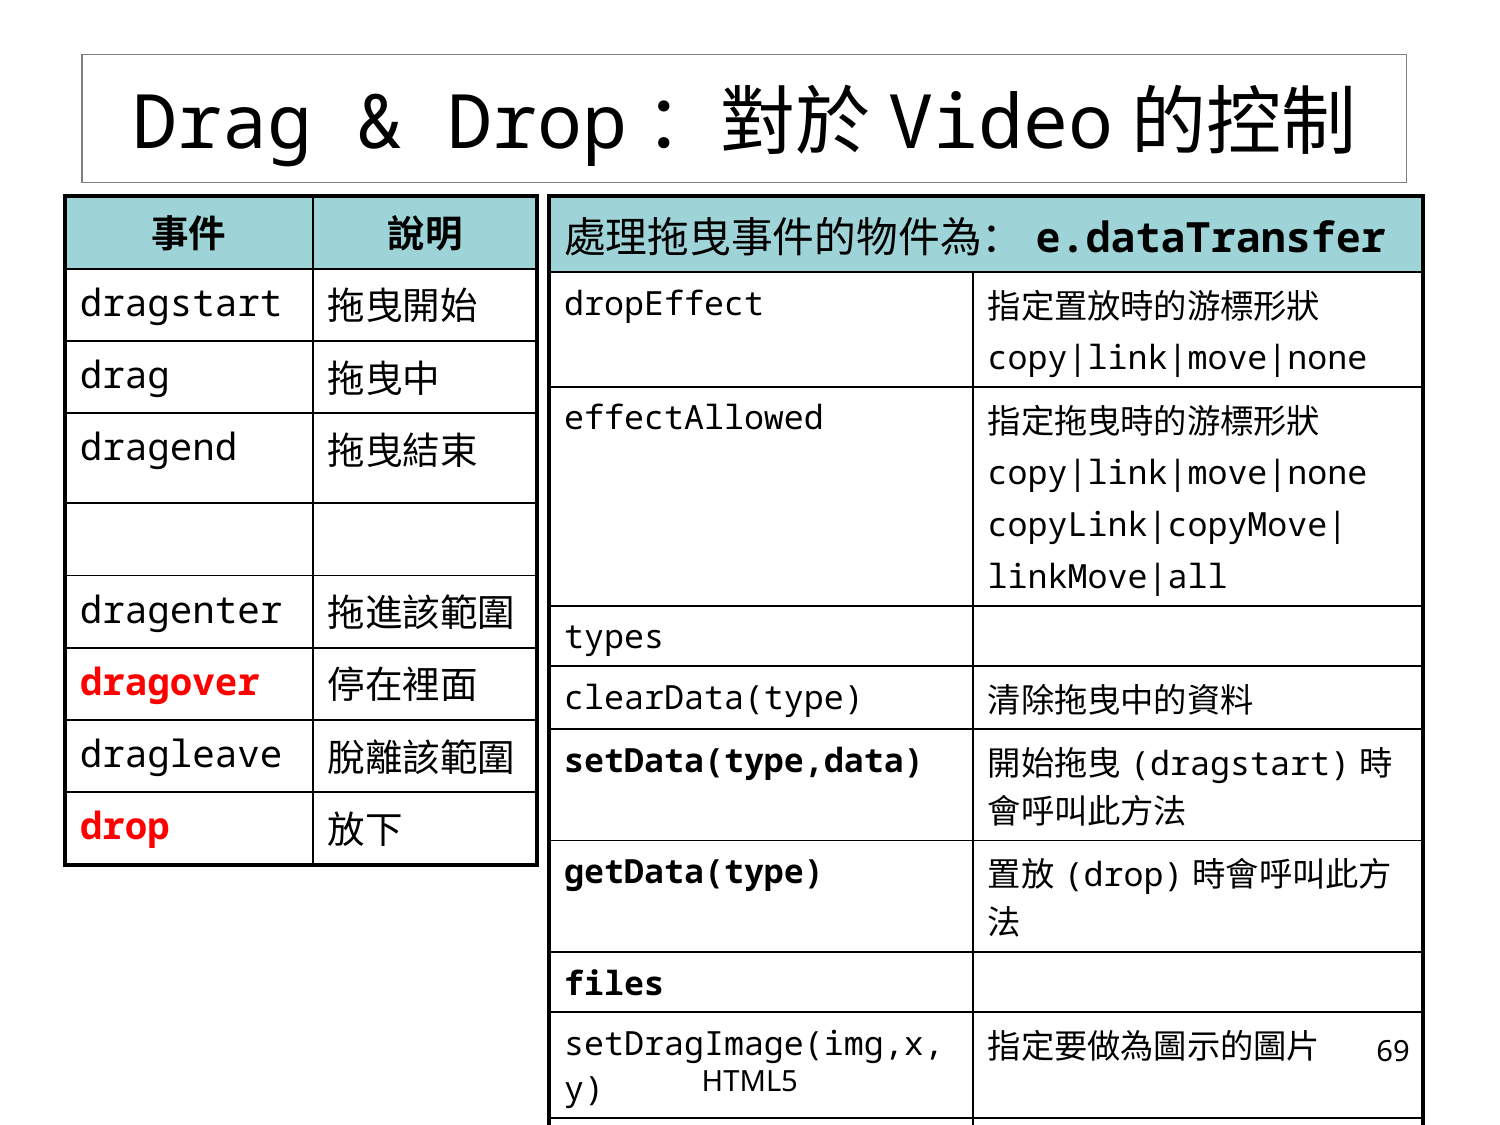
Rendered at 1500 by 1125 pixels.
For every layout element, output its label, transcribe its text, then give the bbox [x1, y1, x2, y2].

table_cell [974, 953, 1421, 1011]
table_cell [974, 607, 1421, 665]
table_cell dragleave [67, 721, 312, 791]
table_cell 脫離該範圍 [314, 721, 535, 791]
table_cell setData(type,data) [551, 730, 972, 840]
table_cell effectAllowed [551, 388, 972, 605]
table_cell 指定要做為圖示的圖片 [974, 1013, 1421, 1117]
table_cell 停在裡面 [314, 649, 535, 719]
table_cell 指定拖曳時的游標形狀 copy|link|move|none copyLink|copyMove| linkMove|all [974, 388, 1421, 605]
table_cell 指定非圖片的物件當作圖示 [988, 1119, 1421, 1125]
table_cell 拖曳中 [314, 342, 535, 412]
table_header 說明 [314, 198, 535, 268]
table_header 處理拖曳事件的物件為：e.dataTransfer [551, 198, 1421, 271]
text_box ‹#› [1074, 1024, 1425, 1103]
table_cell getData(type) [551, 841, 972, 951]
title Drag & Drop：對於Video的控制 [82, 54, 1407, 183]
table_cell 拖進該範圍 [314, 576, 535, 647]
table_cell 清除拖曳中的資料 [974, 667, 1421, 728]
table_cell drop [67, 793, 312, 863]
table_cell setDragImage(img,x,y) [551, 1013, 972, 1054]
text_box HTML5 [512, 1054, 988, 1125]
table_cell files [551, 953, 972, 1011]
table_cell clearData(type) [551, 667, 972, 728]
table_cell drag [67, 342, 312, 412]
table_cell 拖曳開始 [314, 270, 535, 340]
table_cell types [551, 607, 972, 665]
table_cell [67, 504, 312, 575]
table_cell [314, 504, 535, 575]
table_cell dragstart [67, 270, 312, 340]
table_cell 指定置放時的游標形狀 copy|link|move|none [974, 273, 1421, 386]
table_cell 開始拖曳(dragstart)時會呼叫此方法 [974, 730, 1421, 840]
table_cell dragover [67, 649, 312, 719]
table_cell 拖曳結束 [314, 414, 535, 502]
table_cell dragend [67, 414, 312, 502]
table_header 事件 [67, 198, 312, 268]
table_cell dragenter [67, 576, 312, 647]
table_cell 置放(drop)時會呼叫此方法 [974, 841, 1421, 951]
table_cell 放下 [314, 793, 535, 863]
table_cell dropEffect [551, 273, 972, 386]
